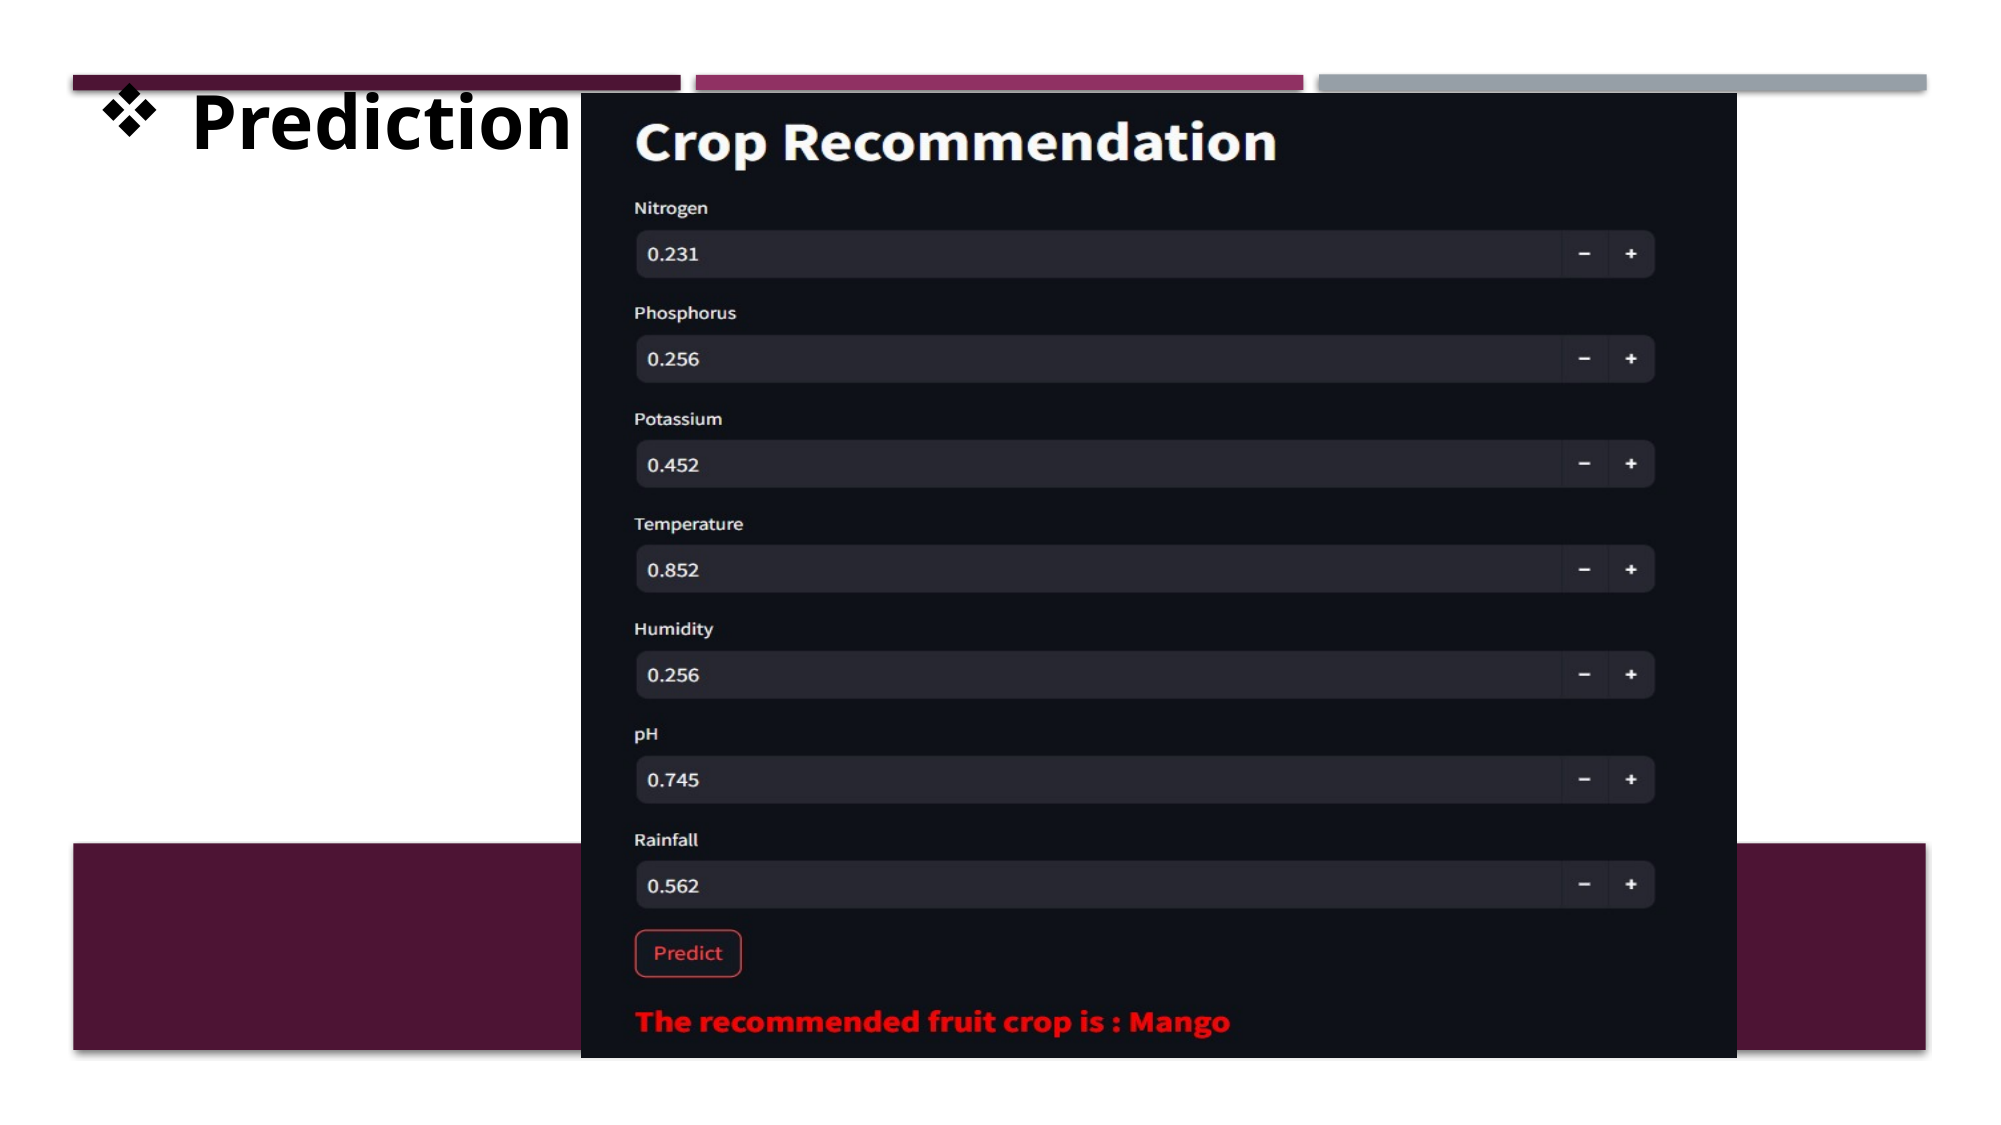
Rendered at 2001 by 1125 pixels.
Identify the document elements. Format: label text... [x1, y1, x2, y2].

picture [580, 93, 1738, 1058]
text_box Prediction [82, 67, 590, 173]
